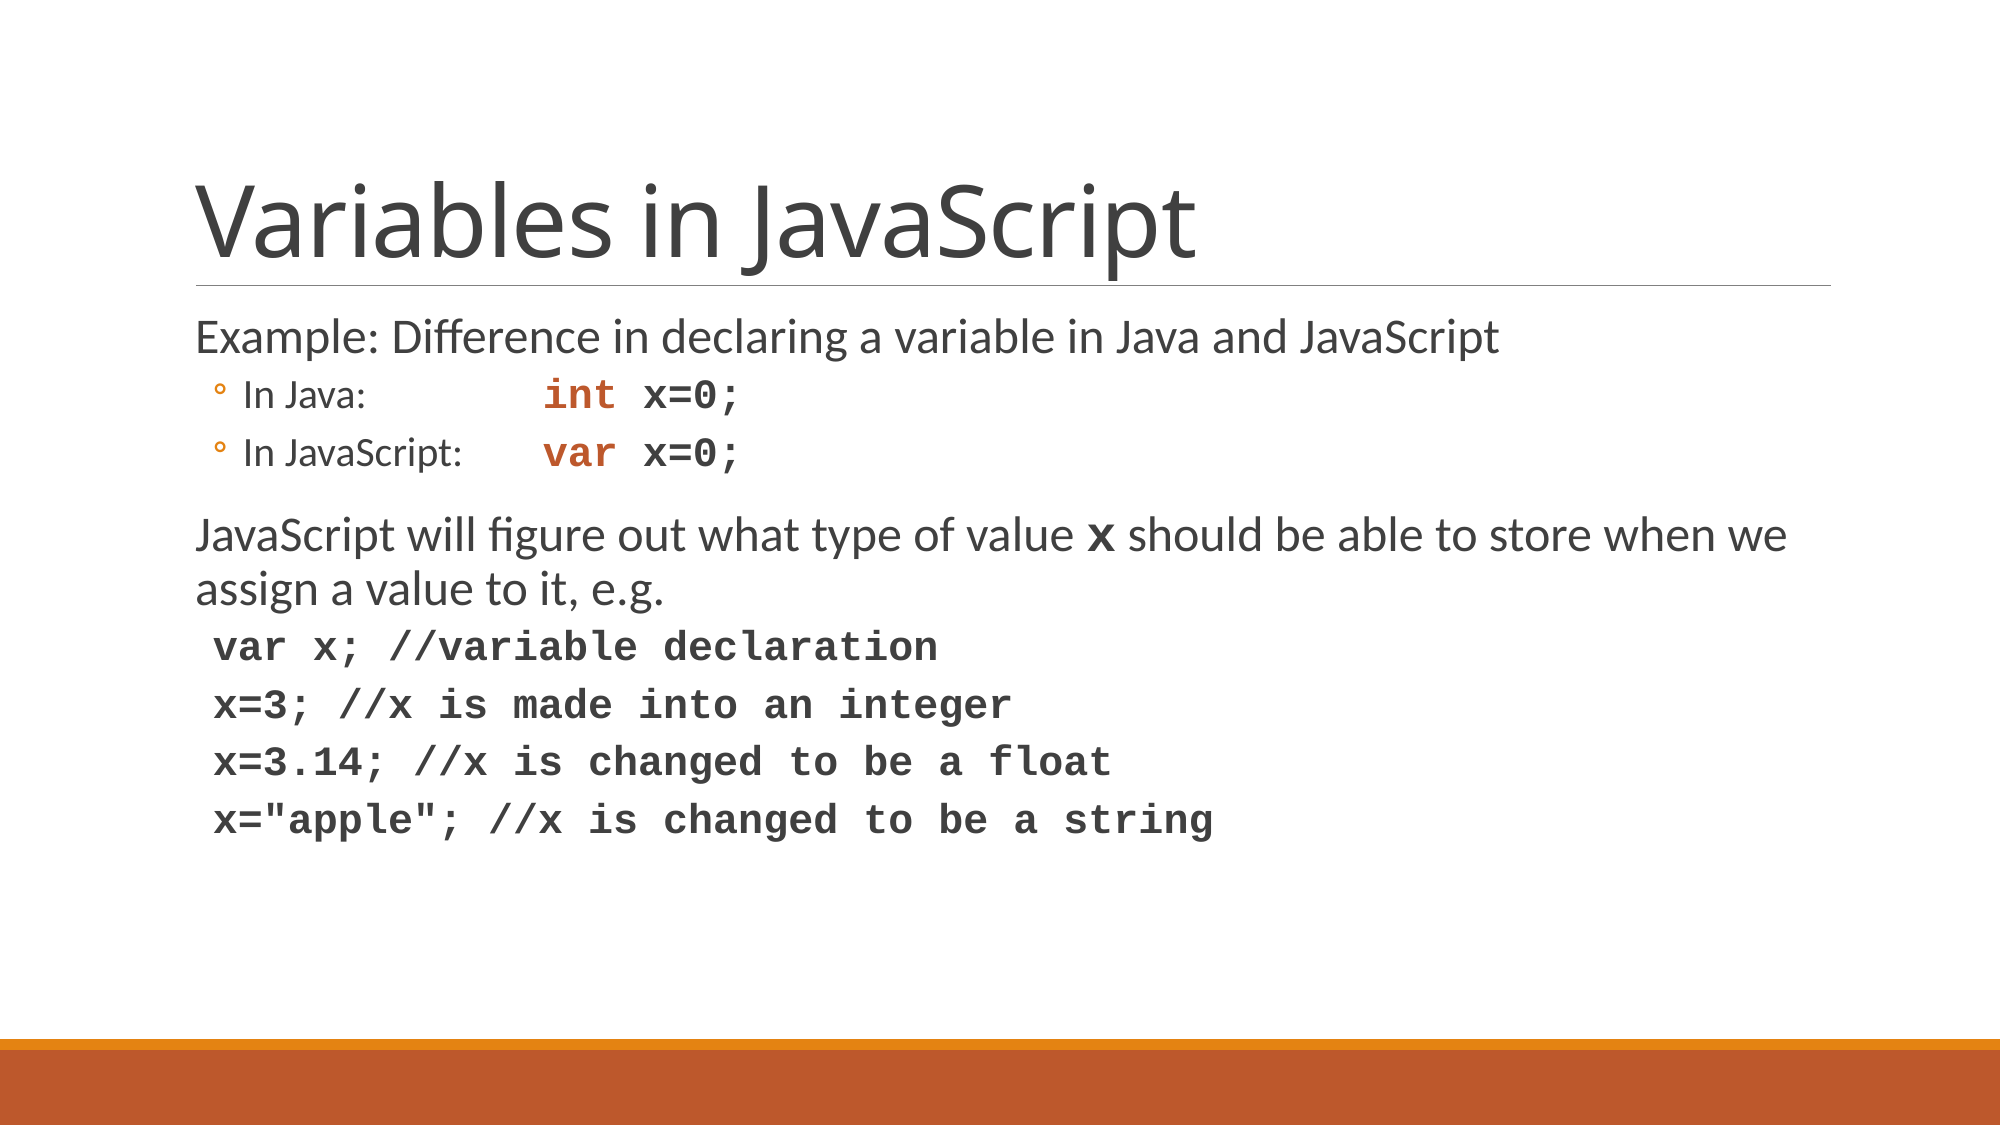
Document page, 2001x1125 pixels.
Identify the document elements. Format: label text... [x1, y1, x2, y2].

title Variables in JavaScript [180, 47, 1830, 285]
list Example: Difference in declaring a variable in Java and JavaScript In Java: int x=0; In JavaScript: var x=0; JavaScript will figure out what type of value x should be able to store when we assign a value to it, e.g. var x; //variable declaration x=3; //x is made into an integer x=3.14; //x is changed to be a float x="apple"; //x is changed to be a string [180, 302, 1830, 963]
